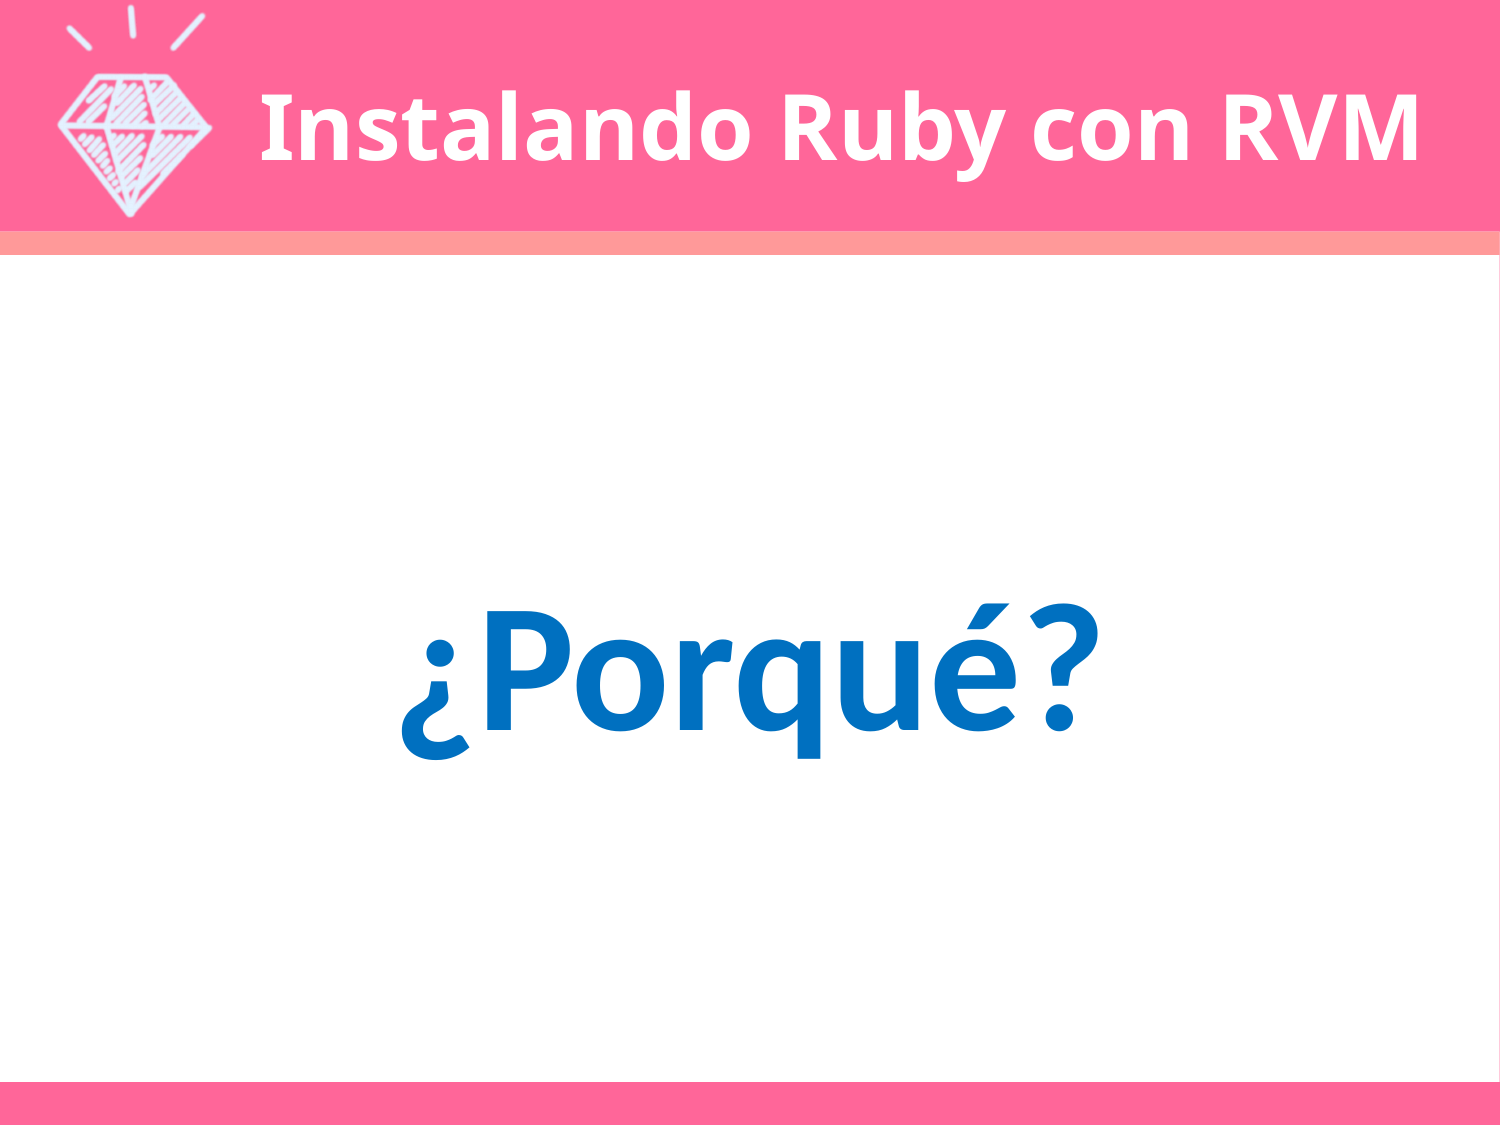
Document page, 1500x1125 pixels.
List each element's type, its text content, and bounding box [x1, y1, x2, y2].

text_box ¿Porqué? [0, 255, 1500, 1082]
text_box [0, 231, 1500, 255]
text_box Instalando Ruby con RVM [226, 30, 1500, 218]
picture [30, 0, 254, 230]
